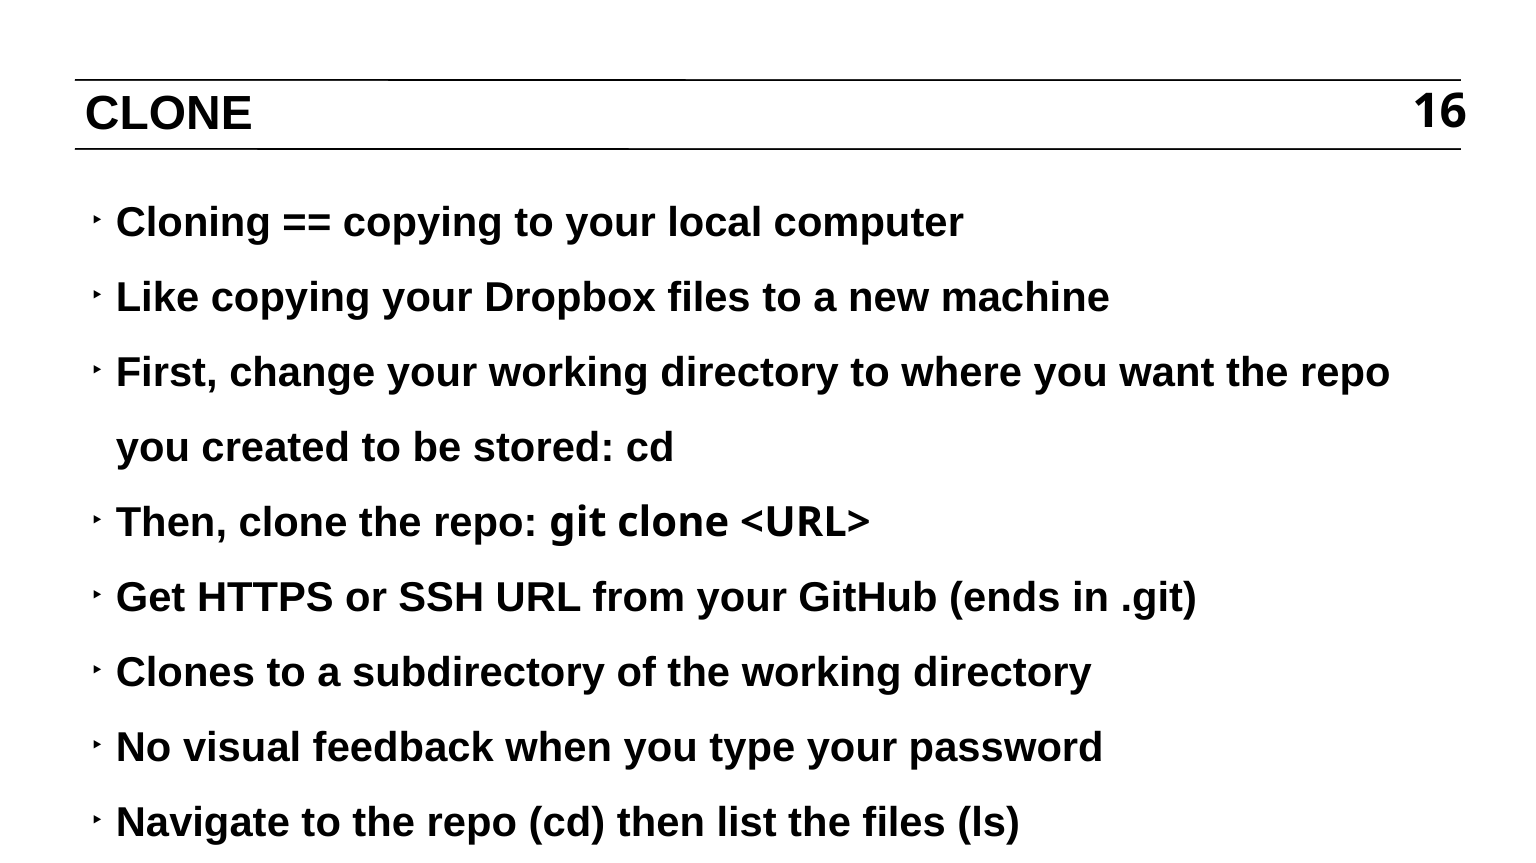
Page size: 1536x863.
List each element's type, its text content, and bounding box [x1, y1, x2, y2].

list Cloning == copying to your local computer Like copying your Dropbox files to a new machine First, change your working directory to where you want the repo you created to be stored: cd Then, clone the repo: git clone <URL> Get HTTPS or SSH URL from your GitHub (ends in .git) Clones to a subdirectory of the working directory No visual feedback when you type your password Navigate to the repo (cd) then list the files (ls) [76, 160, 1460, 823]
title CLONE [76, 82, 1369, 160]
slide_number 16 [1410, 83, 1470, 142]
